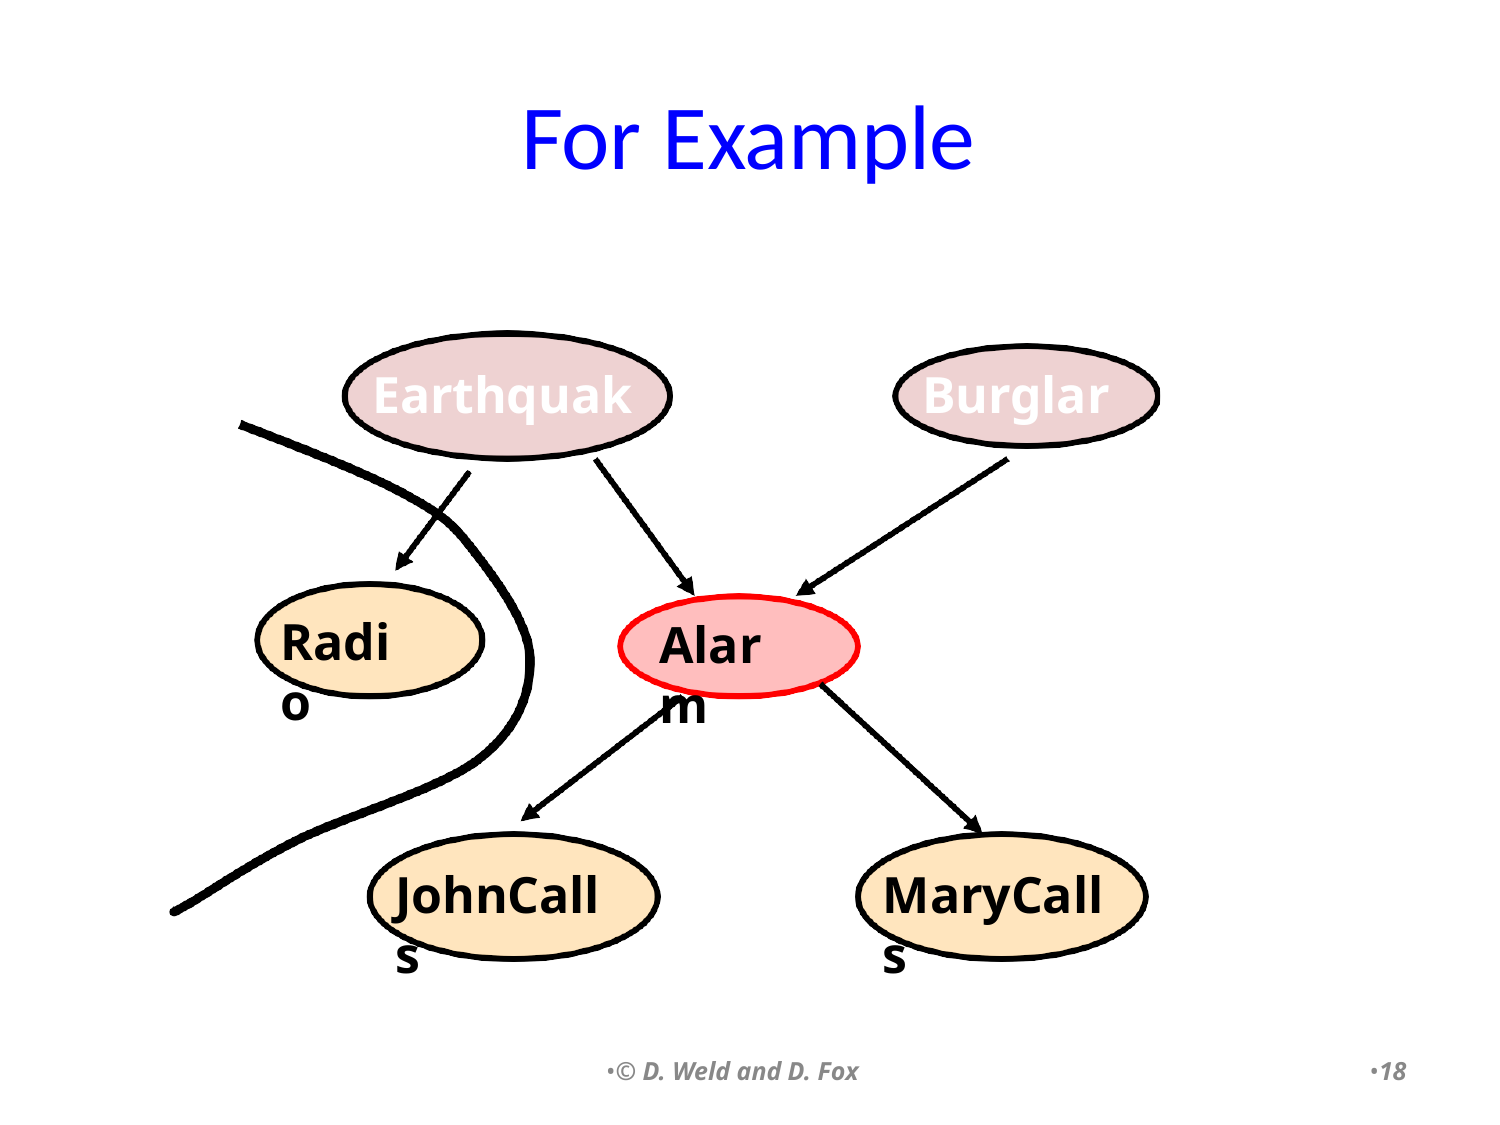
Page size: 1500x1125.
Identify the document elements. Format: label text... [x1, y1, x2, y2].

title For Example [519, 77, 981, 266]
text_box Radio [278, 610, 413, 731]
text_box [169, 330, 1161, 962]
slide_number •18 [1367, 1051, 1415, 1125]
text_box Burglary [920, 363, 1126, 484]
text_box JohnCalls [393, 863, 623, 984]
text_box Alarm [657, 613, 803, 734]
text_box •© D. Weld and D. Fox [604, 1051, 896, 1086]
text_box Earthquake [369, 363, 645, 484]
text_box MaryCalls [880, 863, 1120, 984]
